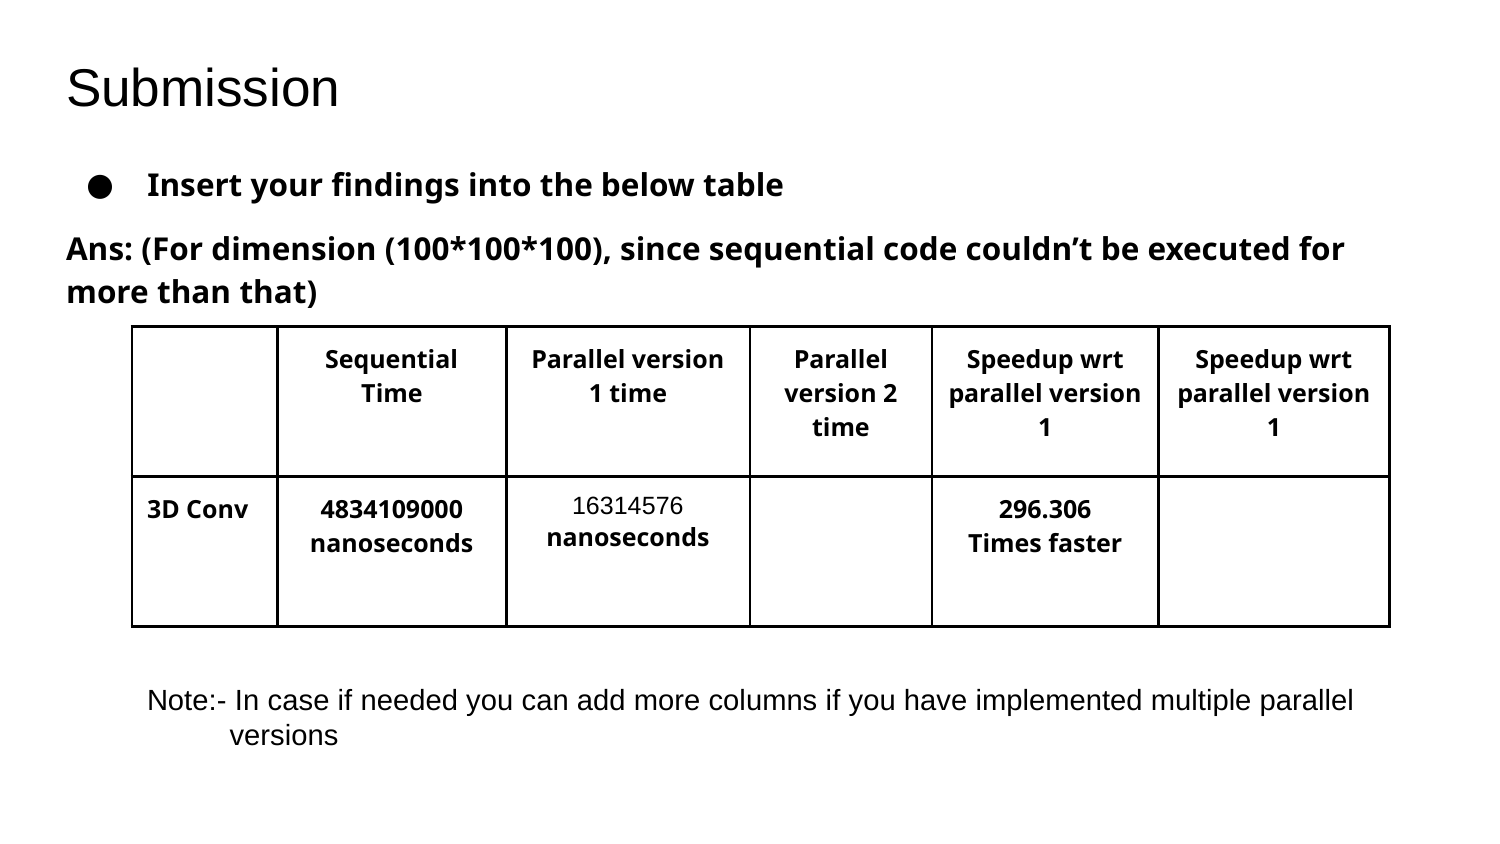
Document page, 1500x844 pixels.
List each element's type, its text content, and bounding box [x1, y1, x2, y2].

table_cell 16314576 nanoseconds [508, 478, 749, 625]
text_box Note:- In case if needed you can add more columns if you have implemented multiple parallel versions [132, 666, 1390, 767]
table_header [133, 328, 276, 475]
table_cell [1160, 478, 1388, 625]
table_header Parallel version 1 time [508, 328, 749, 475]
title Submission [51, 38, 1449, 133]
table_header Parallel version 2 time [751, 328, 931, 475]
table_cell 3D Conv [133, 478, 276, 625]
table_header Speedup wrt parallel version 1 [1160, 328, 1388, 475]
table_header Speedup wrt parallel version 1 [933, 328, 1157, 475]
table_cell 296.306 Times faster [933, 478, 1157, 625]
table_header Sequential Time [279, 328, 505, 475]
table_cell [751, 478, 931, 625]
list Insert your findings into the below table Ans: (For dimension (100*100*100), since sequential code couldn’t be executed for more than that) [51, 143, 1449, 327]
table_cell 4834109000 nanoseconds [279, 478, 505, 625]
